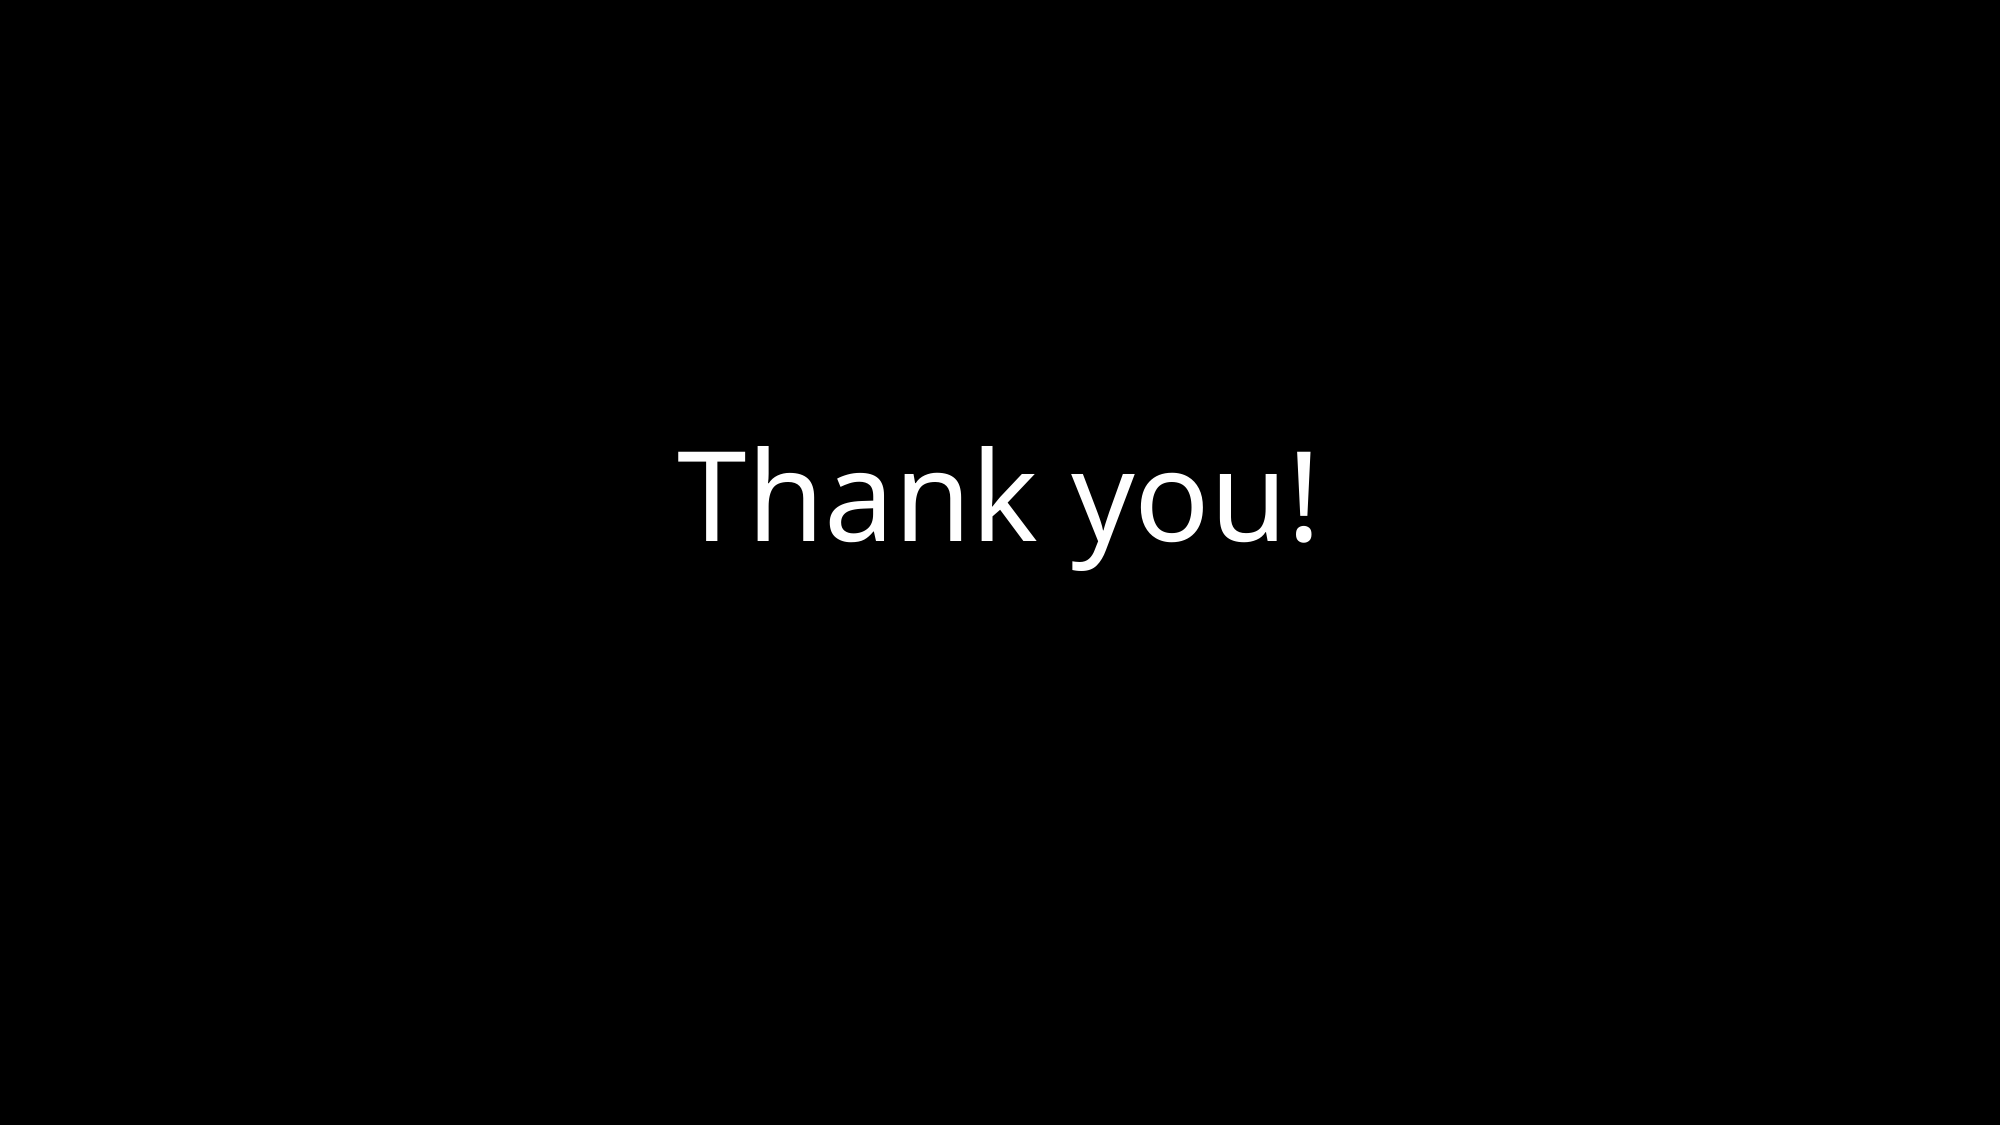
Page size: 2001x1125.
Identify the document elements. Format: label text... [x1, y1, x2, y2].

title Thank you! [249, 184, 1750, 576]
